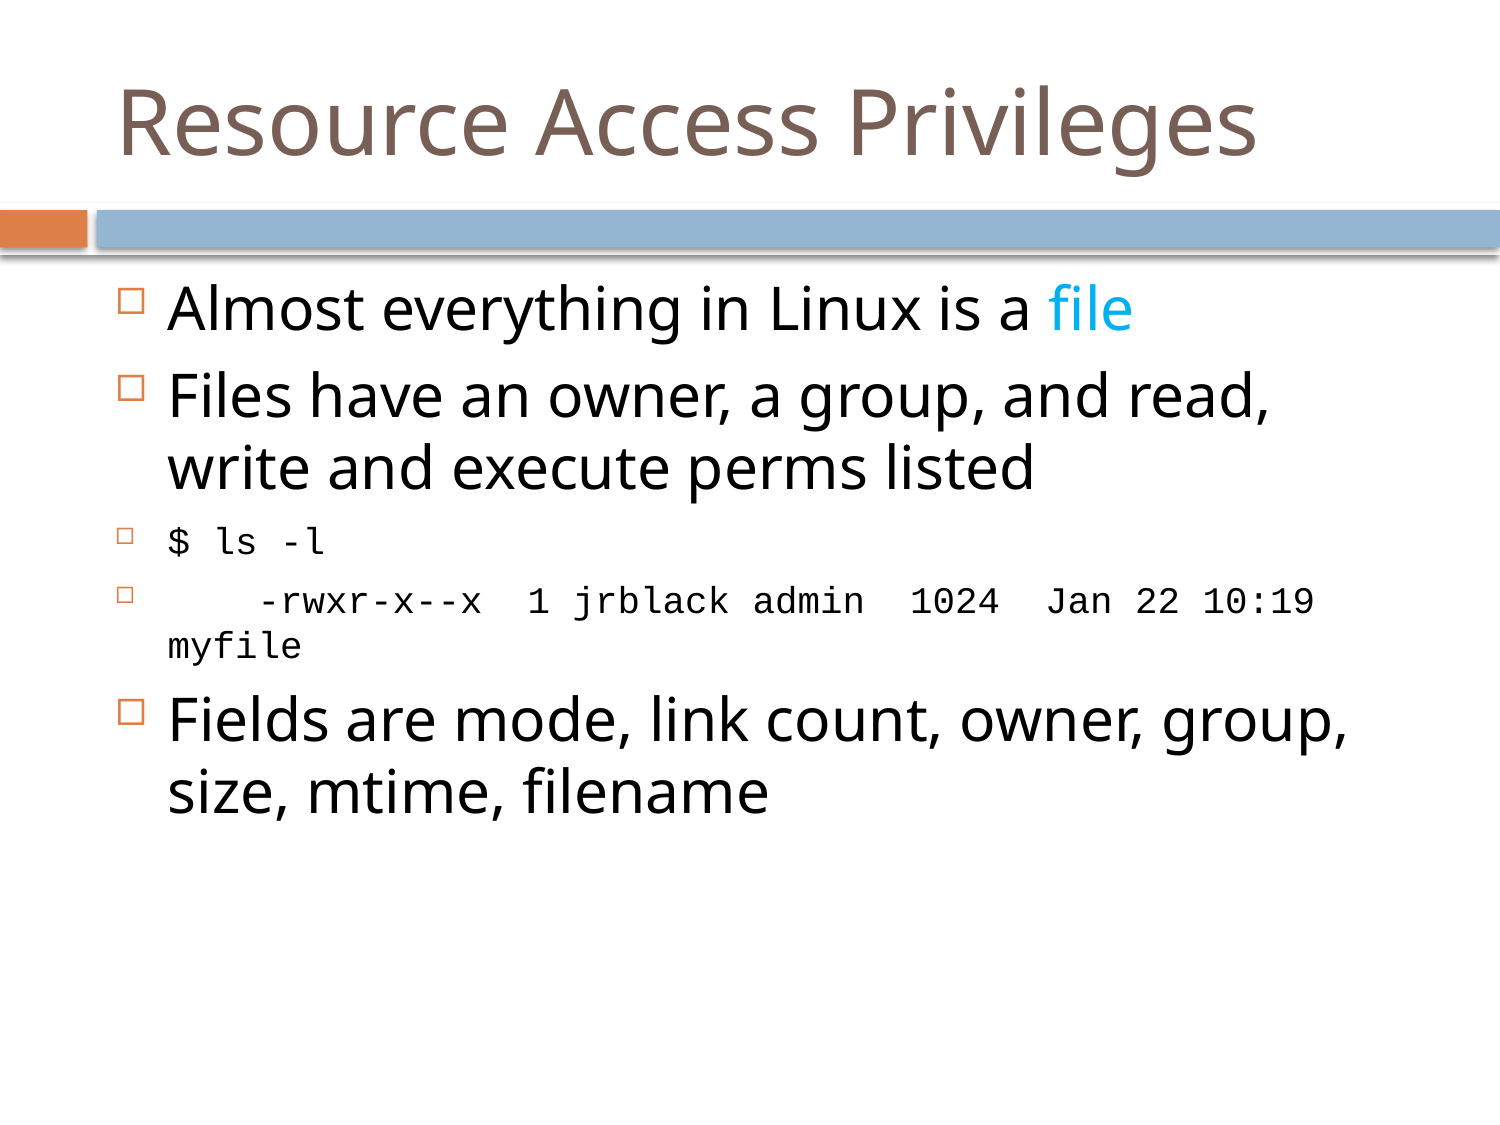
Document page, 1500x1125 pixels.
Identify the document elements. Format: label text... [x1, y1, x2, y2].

title Resource Access Privileges [100, 37, 1438, 200]
list Almost everything in Linux is a file Files have an owner, a group, and read, write and execute perms listed $ ls -l -rwxr-x--x 1 jrblack admin 1024 Jan 22 10:19 myfile Fields are mode, link count, owner, group, size, mtime, filename [100, 262, 1438, 1000]
